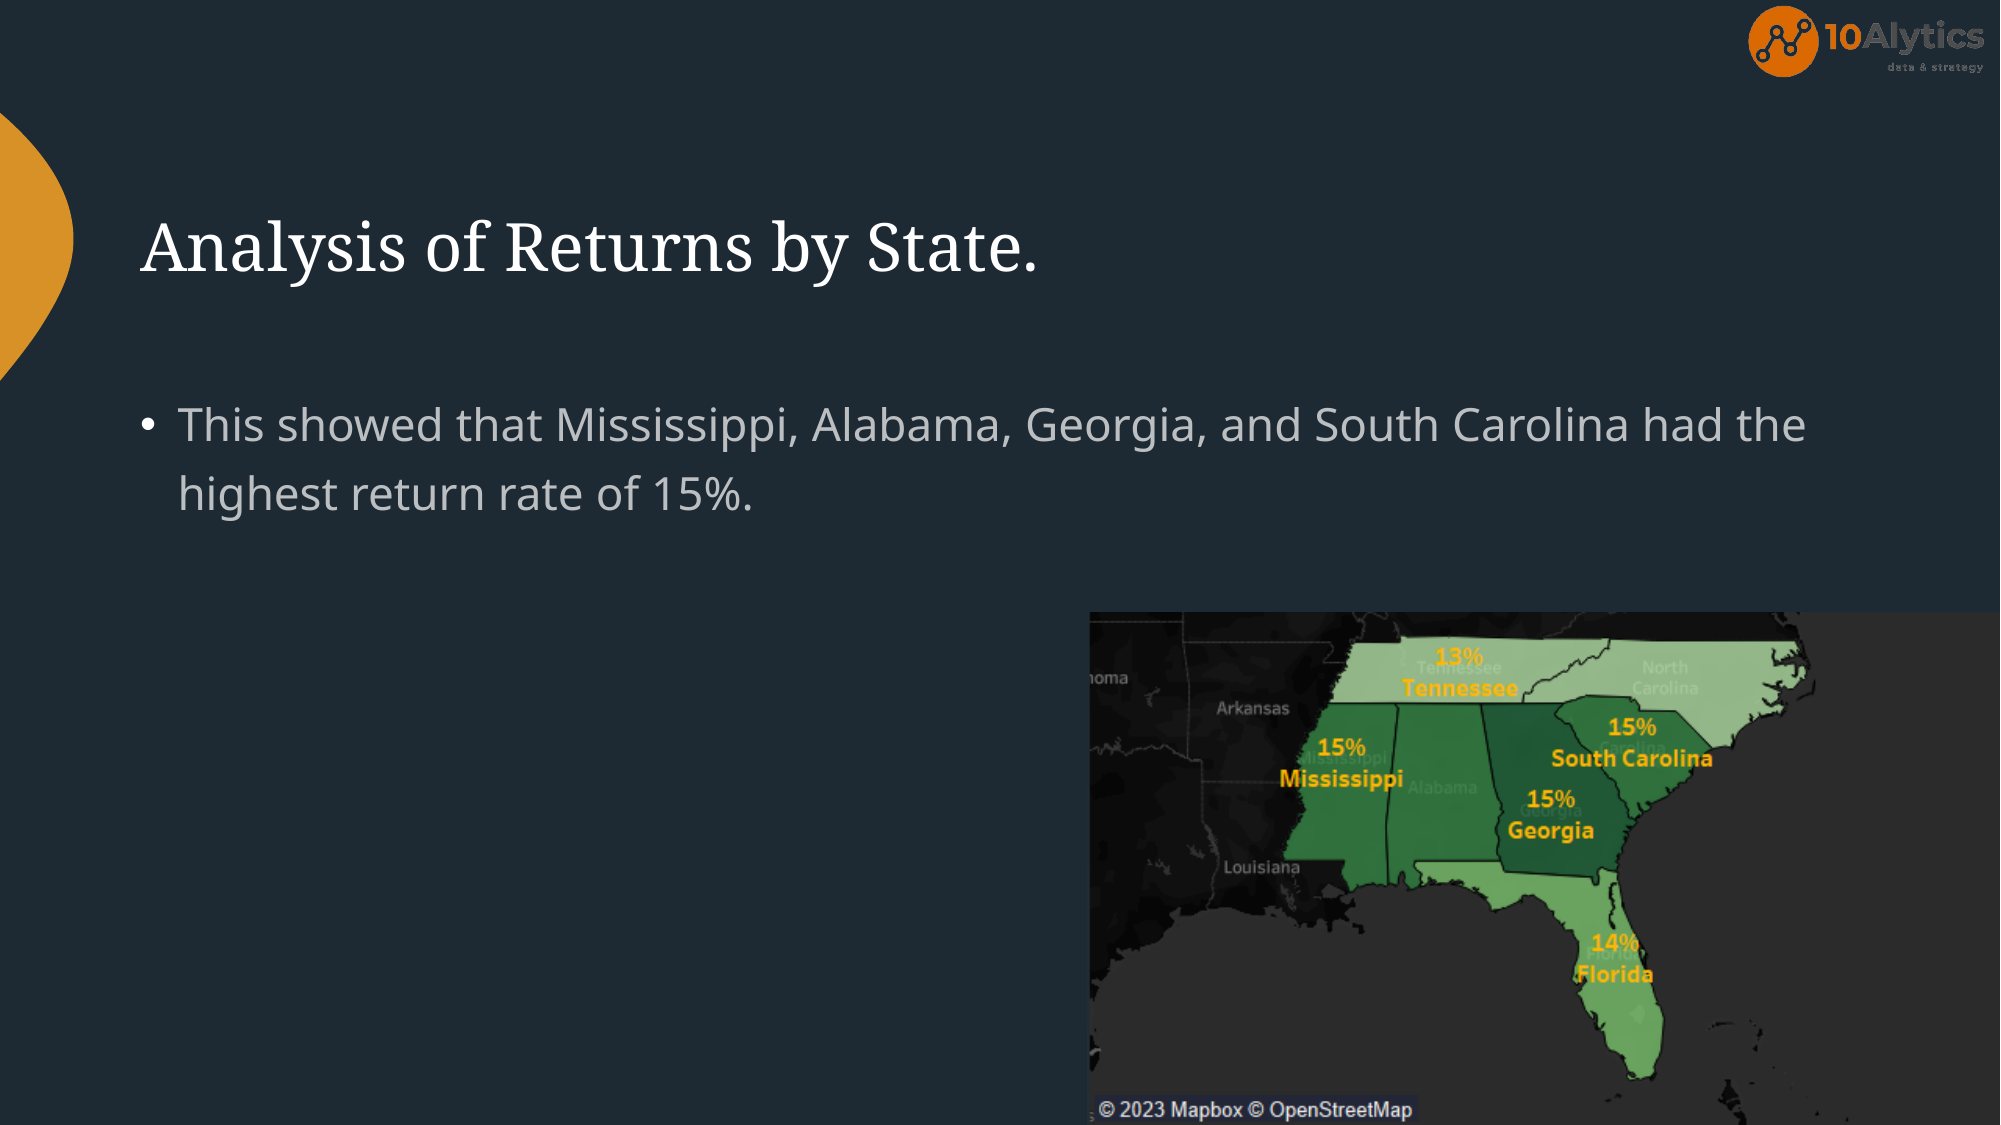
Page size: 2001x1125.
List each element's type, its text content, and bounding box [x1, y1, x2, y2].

title Analysis of Returns by State. [125, 125, 1875, 375]
picture [1737, 0, 2000, 90]
picture [1087, 612, 2000, 1125]
list This showed that Mississippi, Alabama, Georgia, and South Carolina had the highest return rate of 15%. [125, 375, 1875, 1002]
